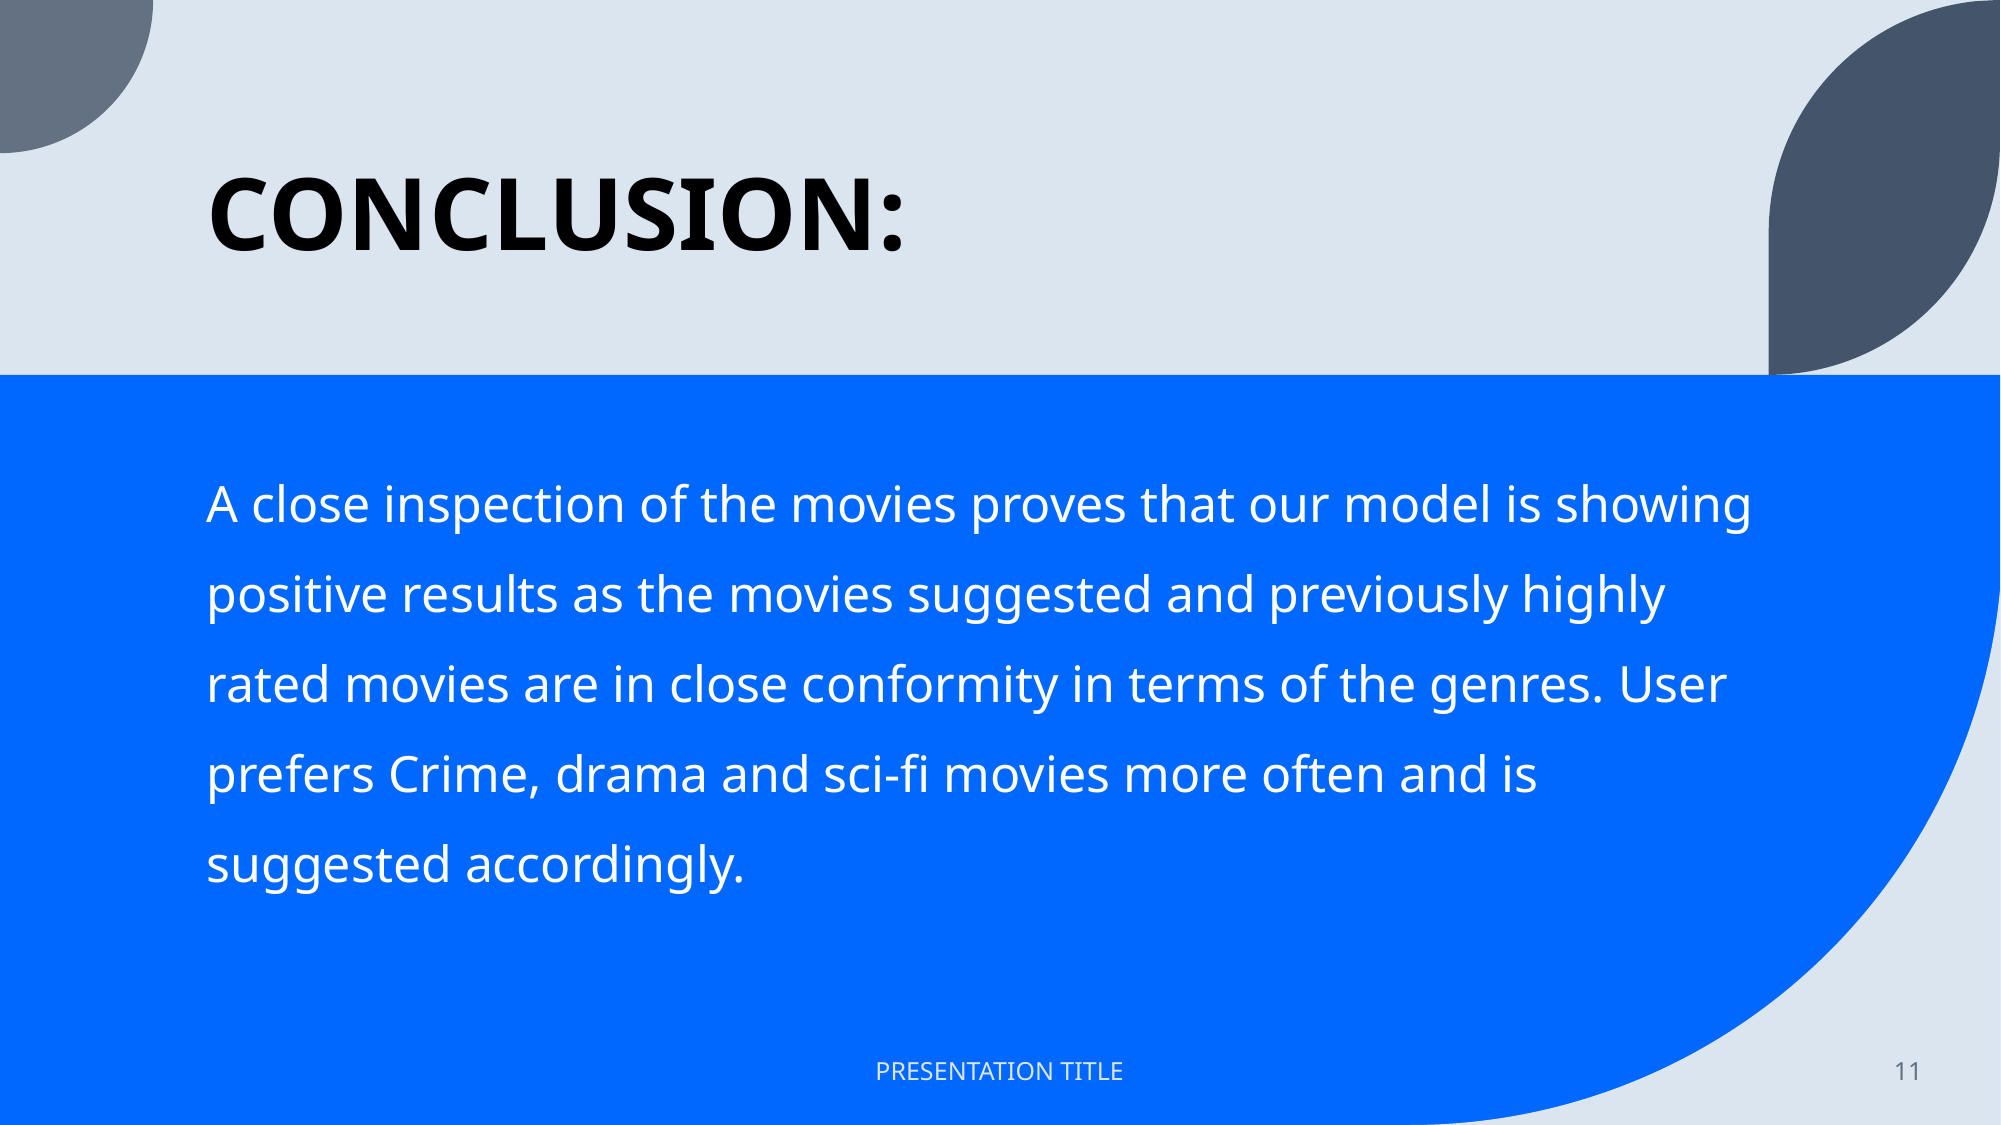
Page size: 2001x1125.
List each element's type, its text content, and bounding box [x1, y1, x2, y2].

list A close inspection of the movies proves that our model is showing positive results as the movies suggested and previously highly rated movies are in close conformity in terms of the genres. User prefers Crime, drama and sci-fi movies more often and is suggested accordingly. [191, 435, 1796, 999]
slide_number 11 [1674, 1042, 1938, 1103]
title CONCLUSION: [191, 62, 1796, 280]
footer PRESENTATION TITLE [662, 1042, 1338, 1103]
